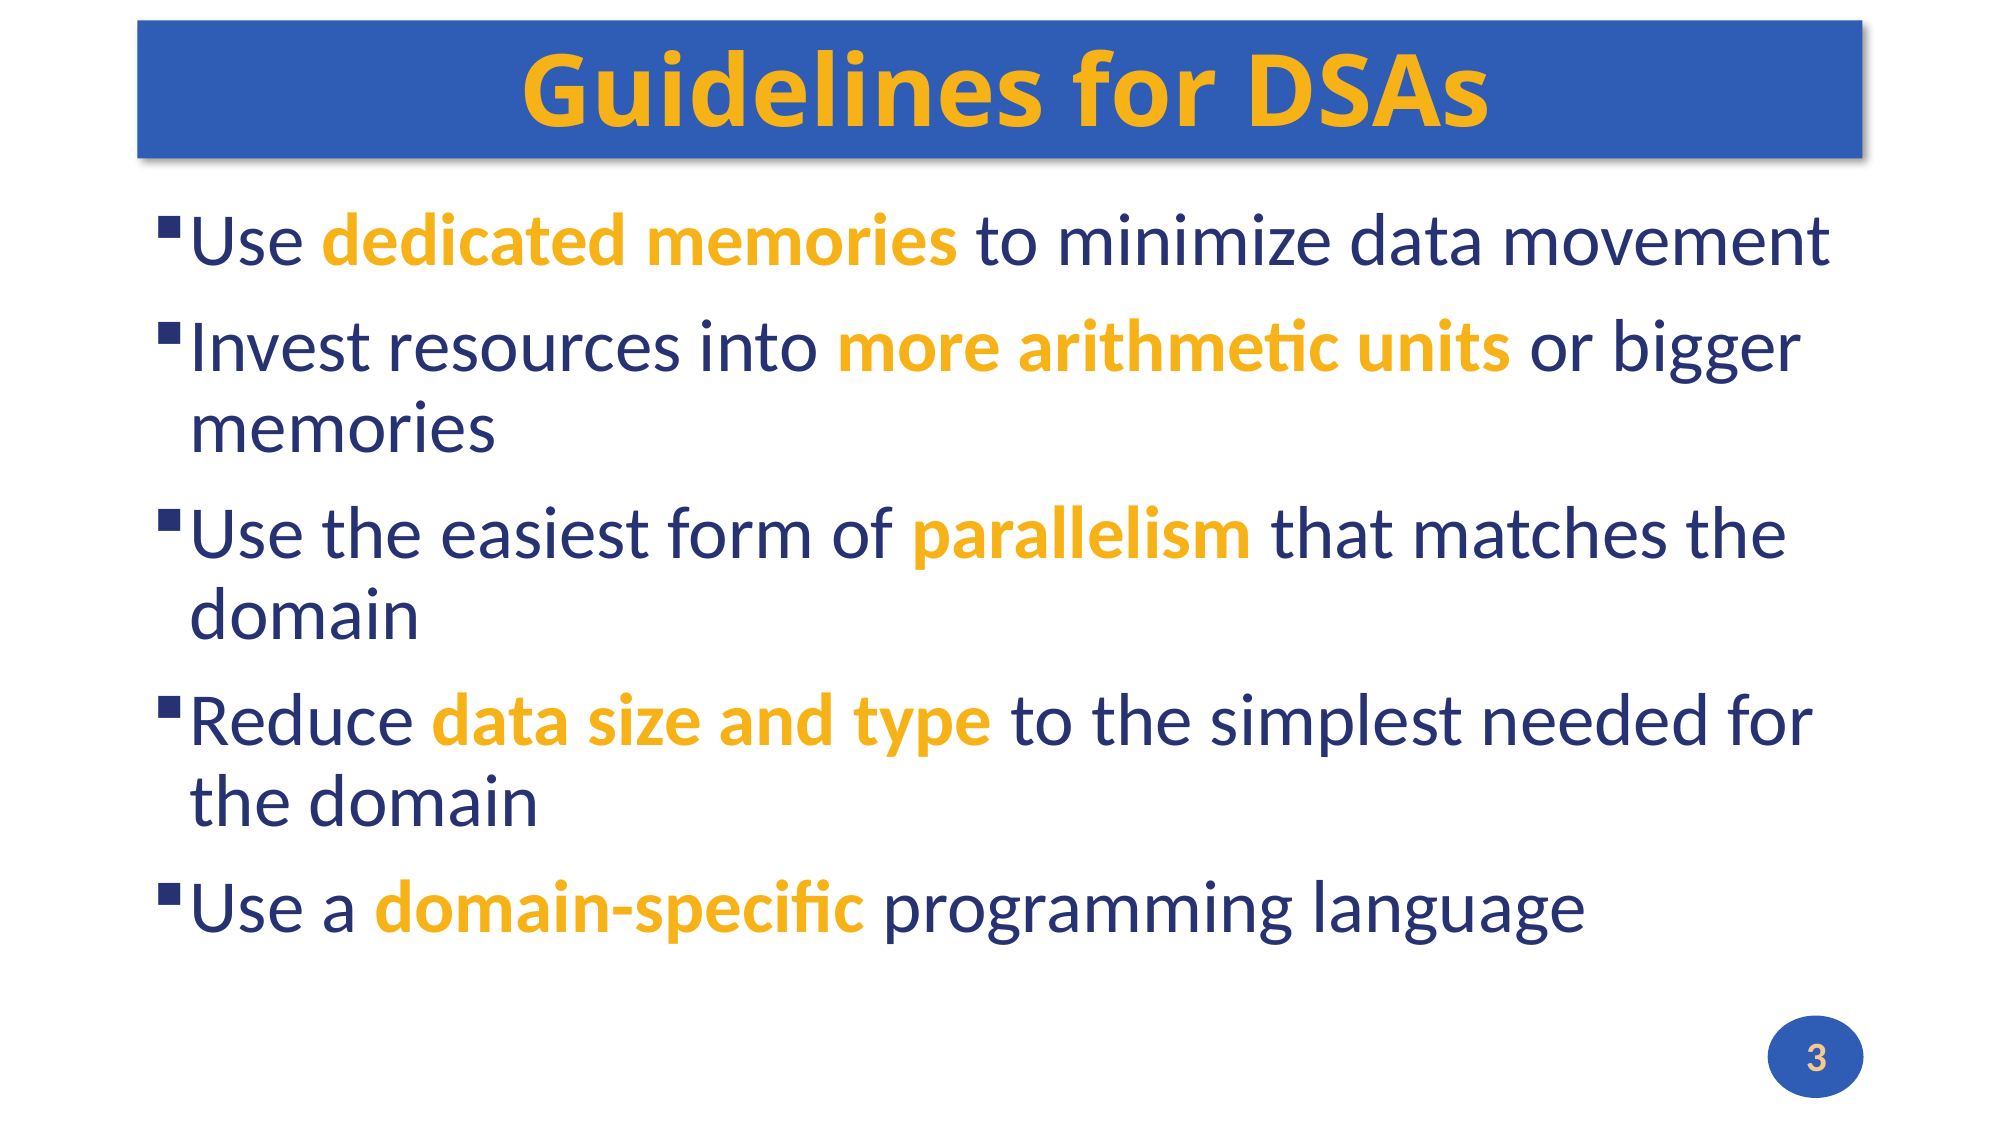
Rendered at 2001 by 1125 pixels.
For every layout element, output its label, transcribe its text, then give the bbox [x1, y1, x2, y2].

slide_number 3 [1767, 1015, 1866, 1095]
title Guidelines for DSAs [137, 17, 1863, 156]
list Use dedicated memories to minimize data movement Invest resources into more arithmetic units or bigger memories Use the easiest form of parallelism that matches the domain Reduce data size and type to the simplest needed for the domain Use a domain-specific programming language [137, 193, 1863, 1080]
